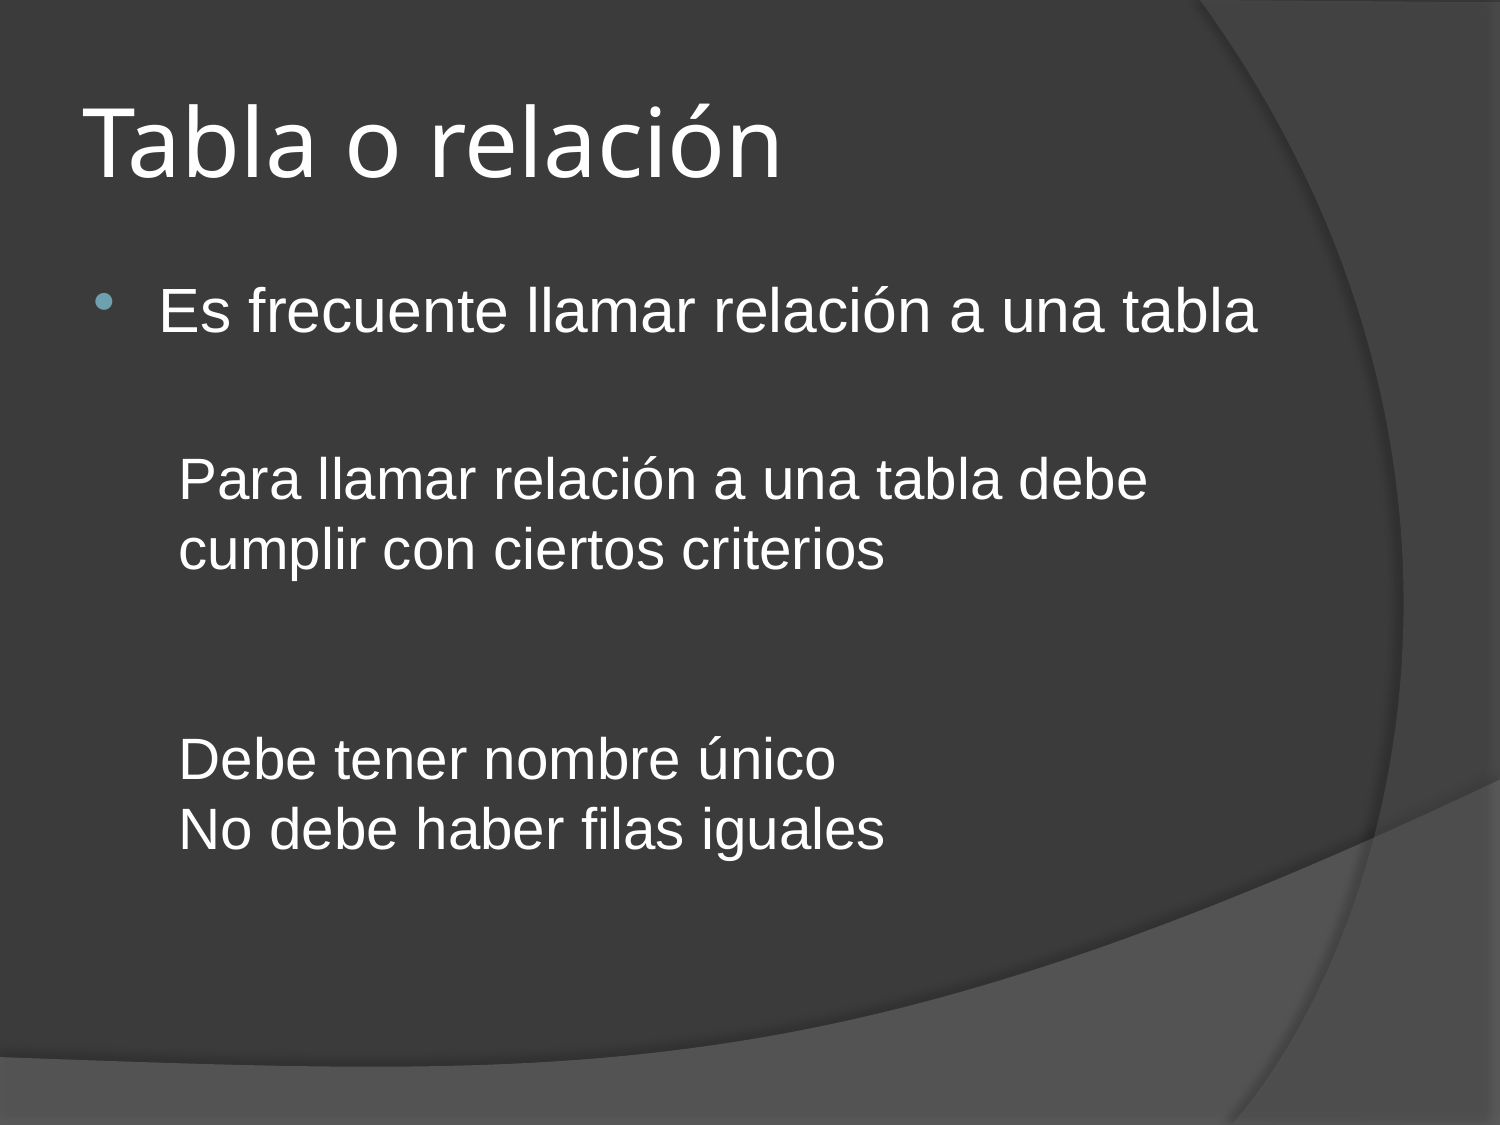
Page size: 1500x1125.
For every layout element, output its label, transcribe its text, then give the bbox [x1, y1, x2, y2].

list Es frecuente llamar relación a una tabla [75, 262, 1300, 375]
text_box Para llamar relación a una tabla debe cumplir con ciertos criterios Debe tener nombre único No debe haber filas iguales [163, 433, 1243, 939]
title Tabla o relación [75, 45, 1300, 233]
